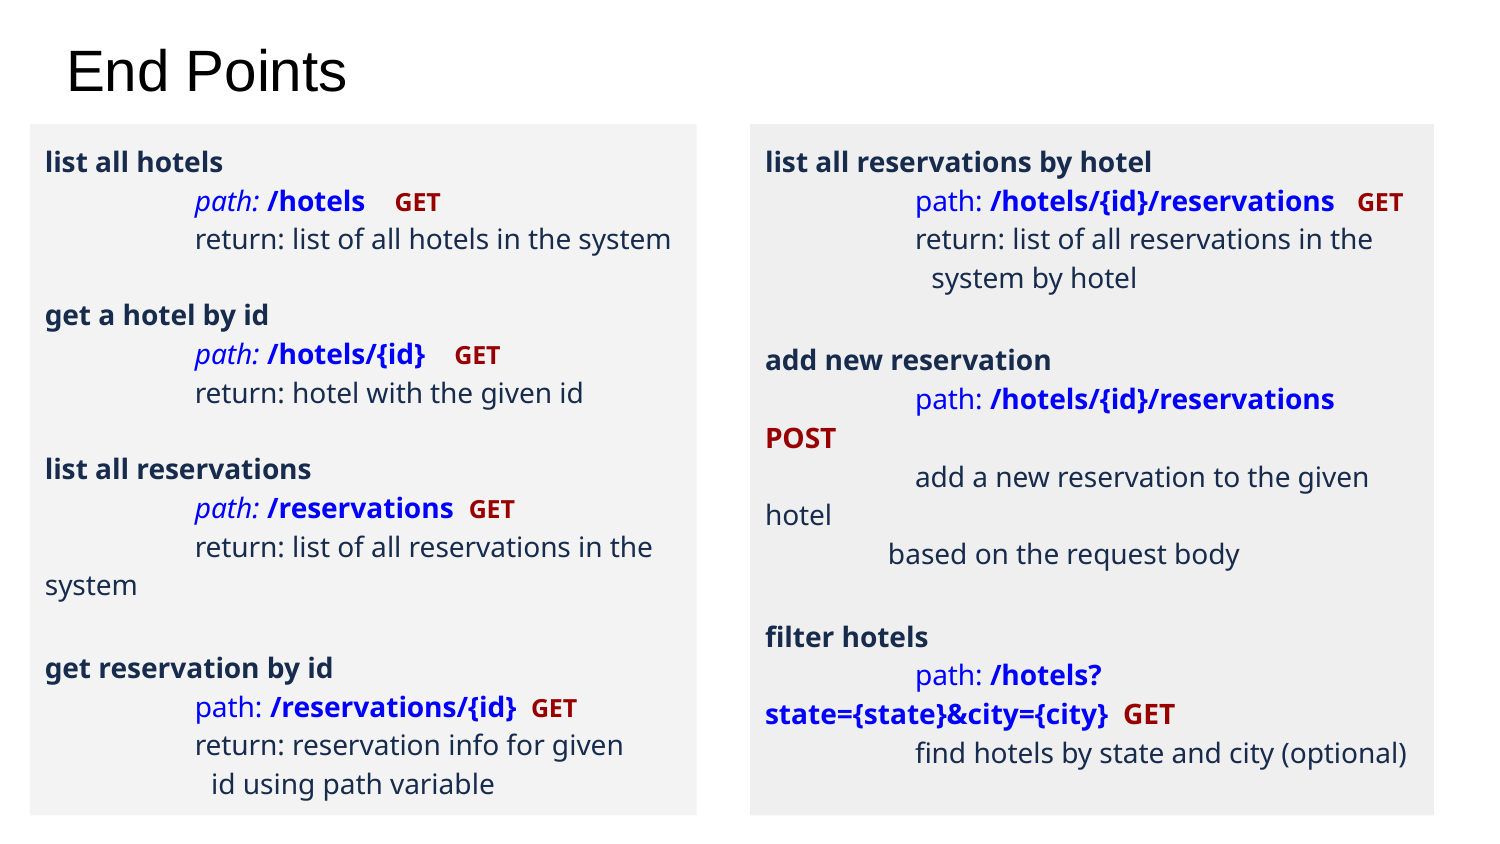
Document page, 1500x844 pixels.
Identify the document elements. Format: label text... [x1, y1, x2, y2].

list list all reservations by hotel path: /hotels/{id}/reservations GET return: list of all reservations in the system by hotel add new reservation path: /hotels/{id}/reservations POST add a new reservation to the given hotel based on the request body filter hotels path: /hotels?state={state}&city={city} GET find hotels by state and city (optional) [750, 124, 1434, 816]
list list all hotels path: /hotels GET return: list of all hotels in the system get a hotel by id path: /hotels/{id} GET return: hotel with the given id list all reservations path: /reservations GET return: list of all reservations in the system get reservation by id path: /reservations/{id} GET return: reservation info for given id using path variable [29, 124, 697, 816]
title End Points [51, 18, 1449, 112]
